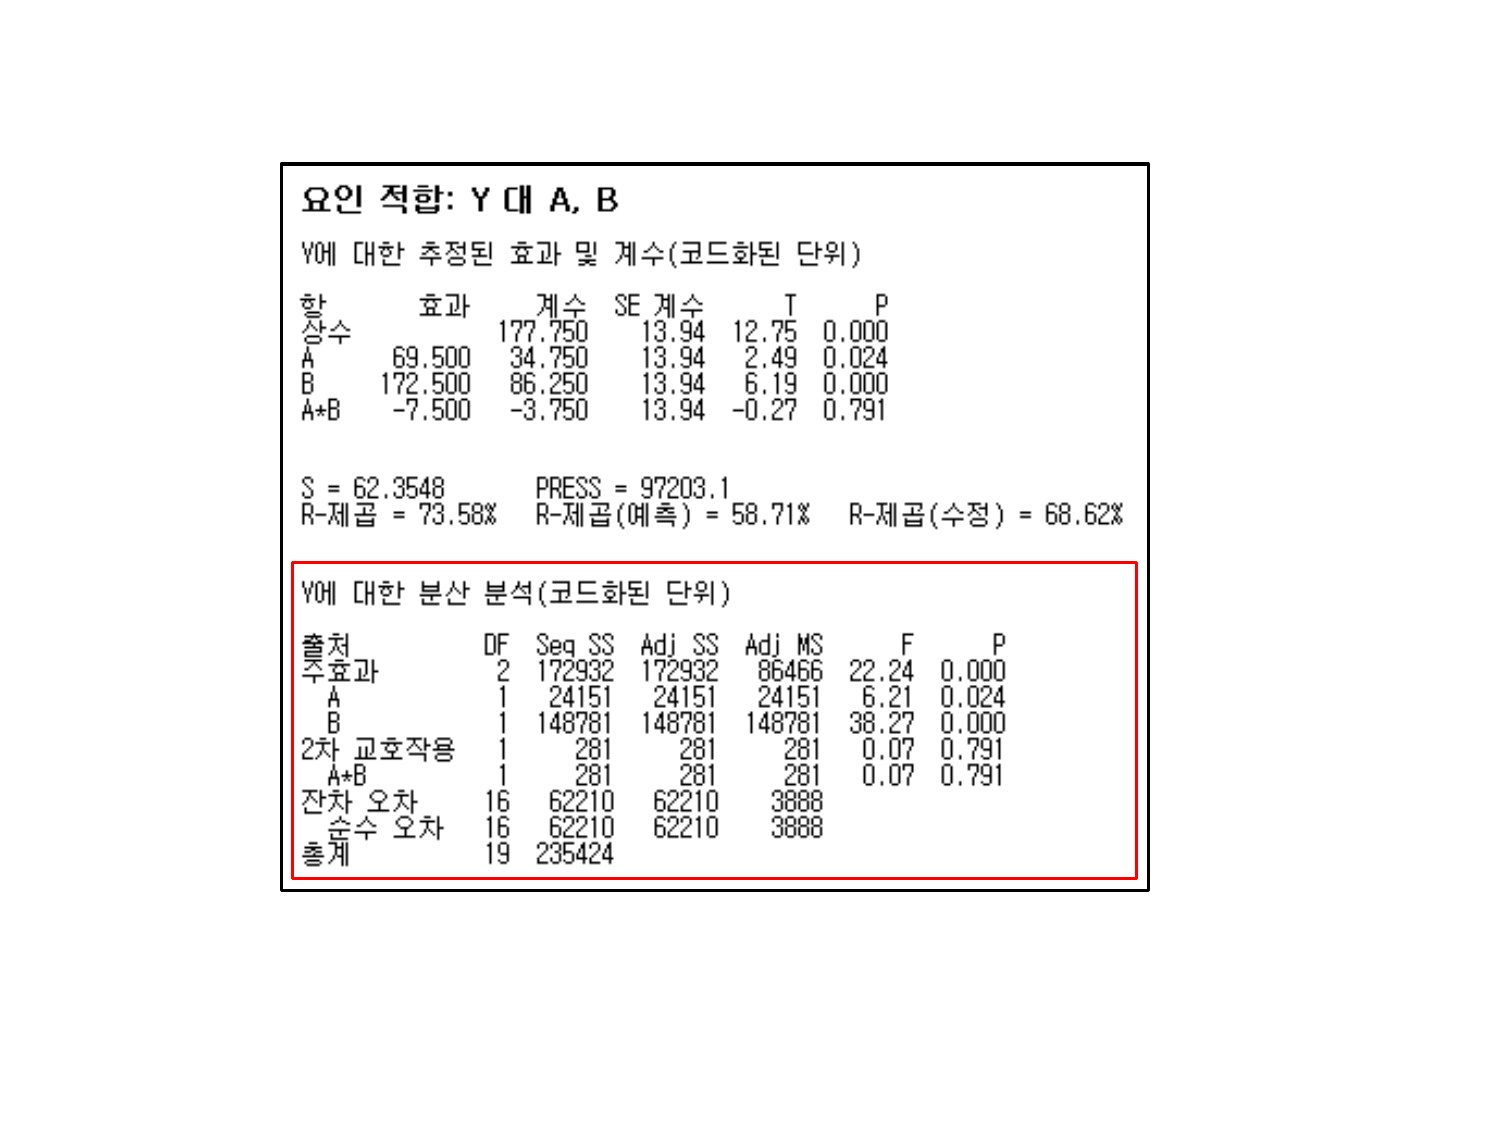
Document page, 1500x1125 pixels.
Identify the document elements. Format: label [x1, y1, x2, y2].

text_box [279, 162, 1150, 893]
picture [292, 175, 1149, 871]
